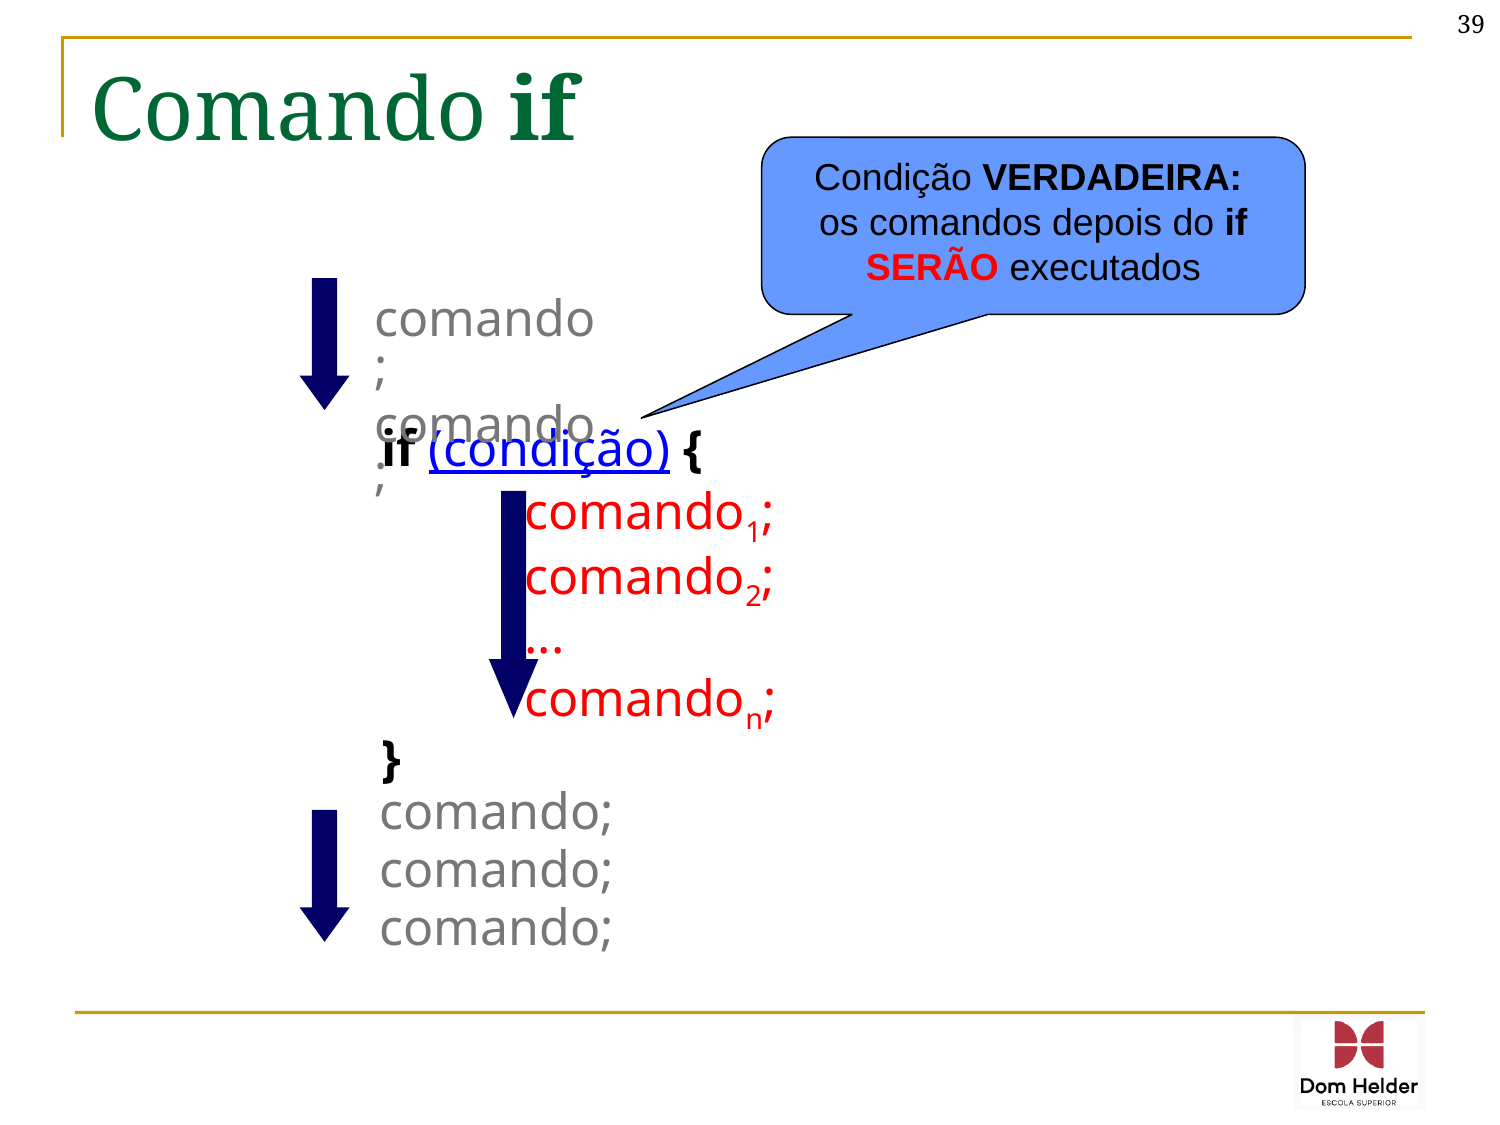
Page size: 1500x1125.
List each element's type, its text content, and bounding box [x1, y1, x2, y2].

picture [1293, 1015, 1425, 1110]
slide_number 39 [1424, 0, 1500, 51]
text_box comando; comando; comando; [365, 783, 644, 963]
text_box Condição VERDADEIRA: os comandos depois do if SERÃO executados [640, 137, 1306, 419]
text_box [490, 491, 538, 717]
title Comando if [75, 45, 1425, 233]
text_box comando; comando; [359, 290, 620, 508]
text_box [301, 810, 349, 941]
text_box if (condição) { comando1; comando2; ... comandon; } [366, 420, 1052, 793]
text_box [301, 278, 349, 409]
